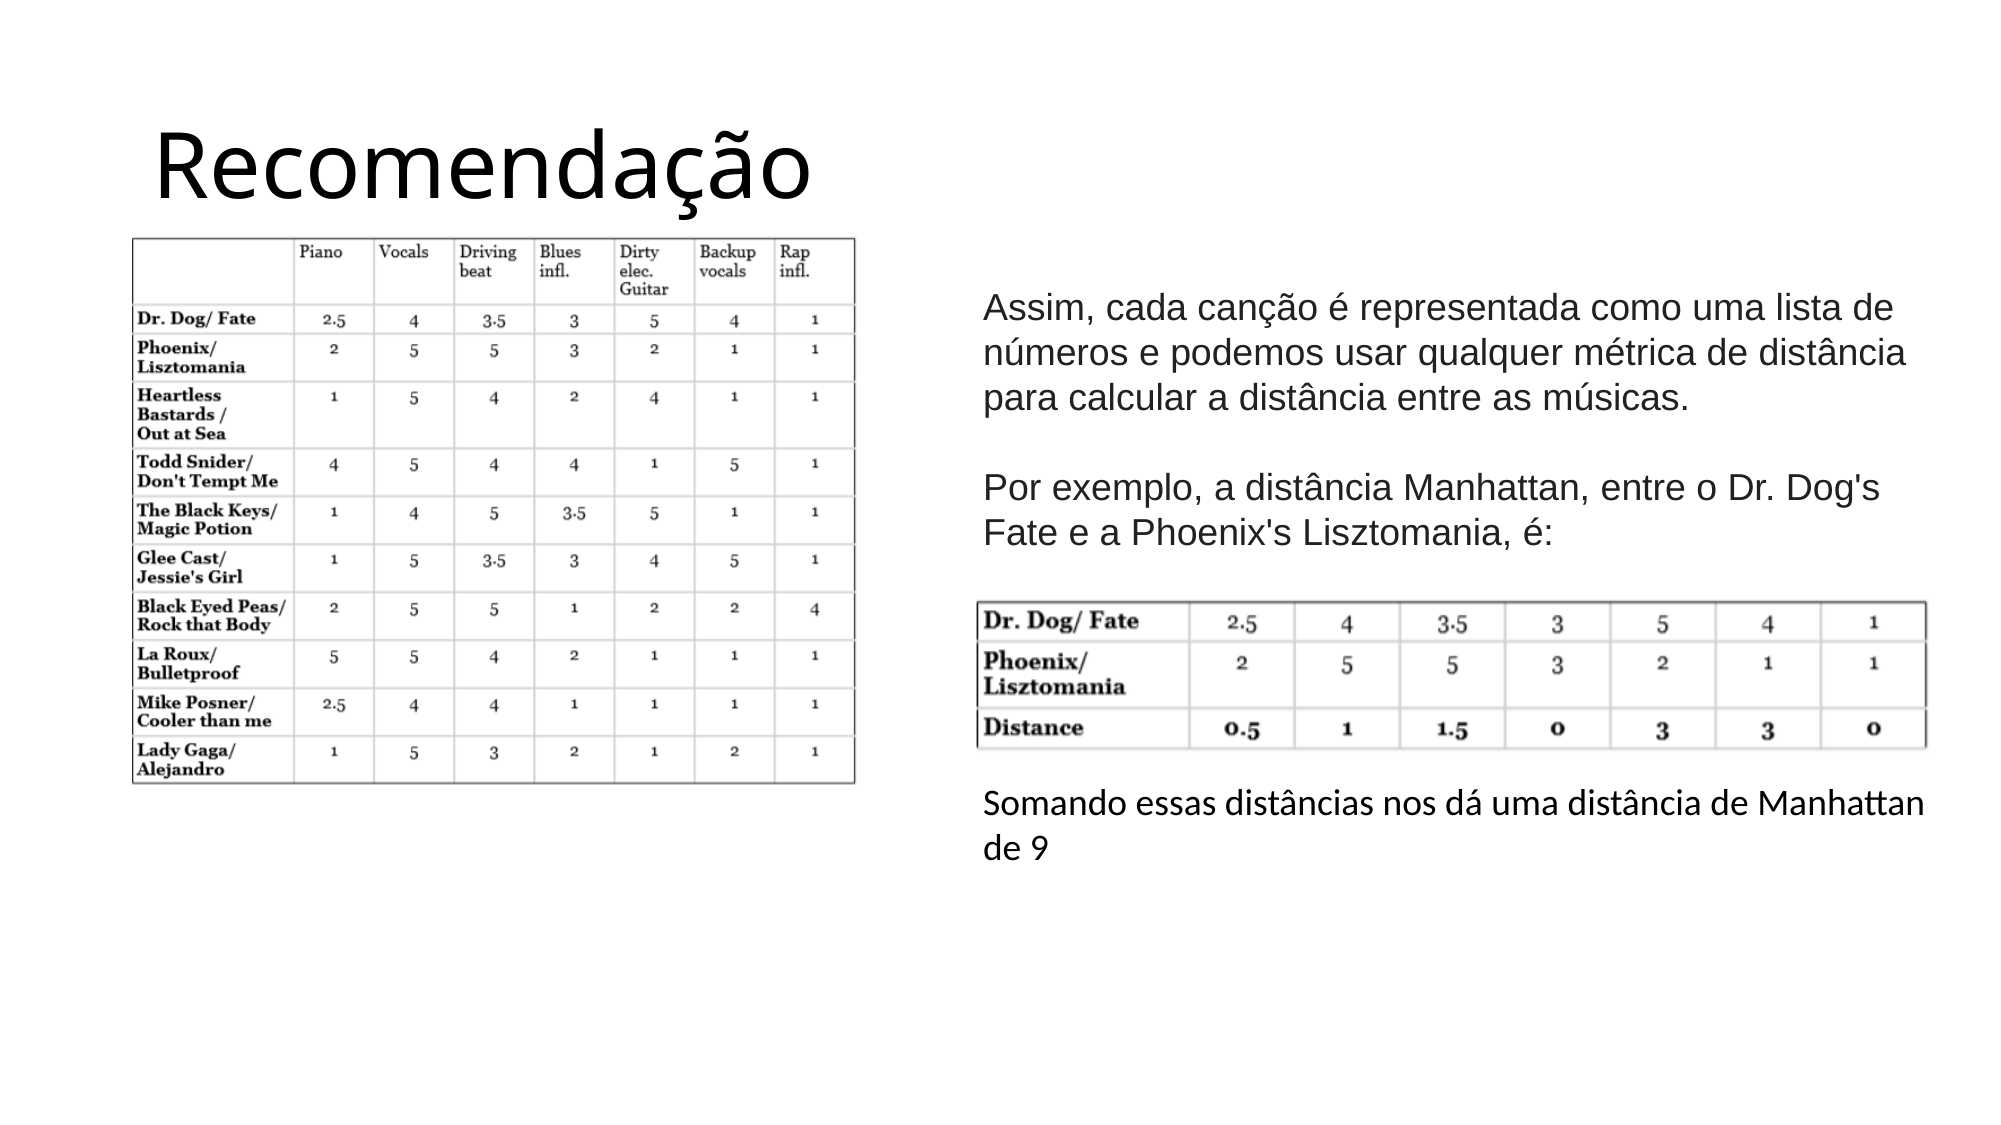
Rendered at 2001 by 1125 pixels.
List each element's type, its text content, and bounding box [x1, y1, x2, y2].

title Recomendação [137, 59, 1863, 278]
picture [968, 584, 1944, 763]
text_box Assim, cada canção é representada como uma lista de números e podemos usar qualquer métrica de distância para calcular a distância entre as músicas. Por exemplo, a distância Manhattan, entre o Dr. Dog's Fate e a Phoenix's Lisztomania, é: Somando essas distâncias nos dá uma distância de Manhattan de 9 [968, 230, 1969, 875]
picture [122, 230, 863, 786]
